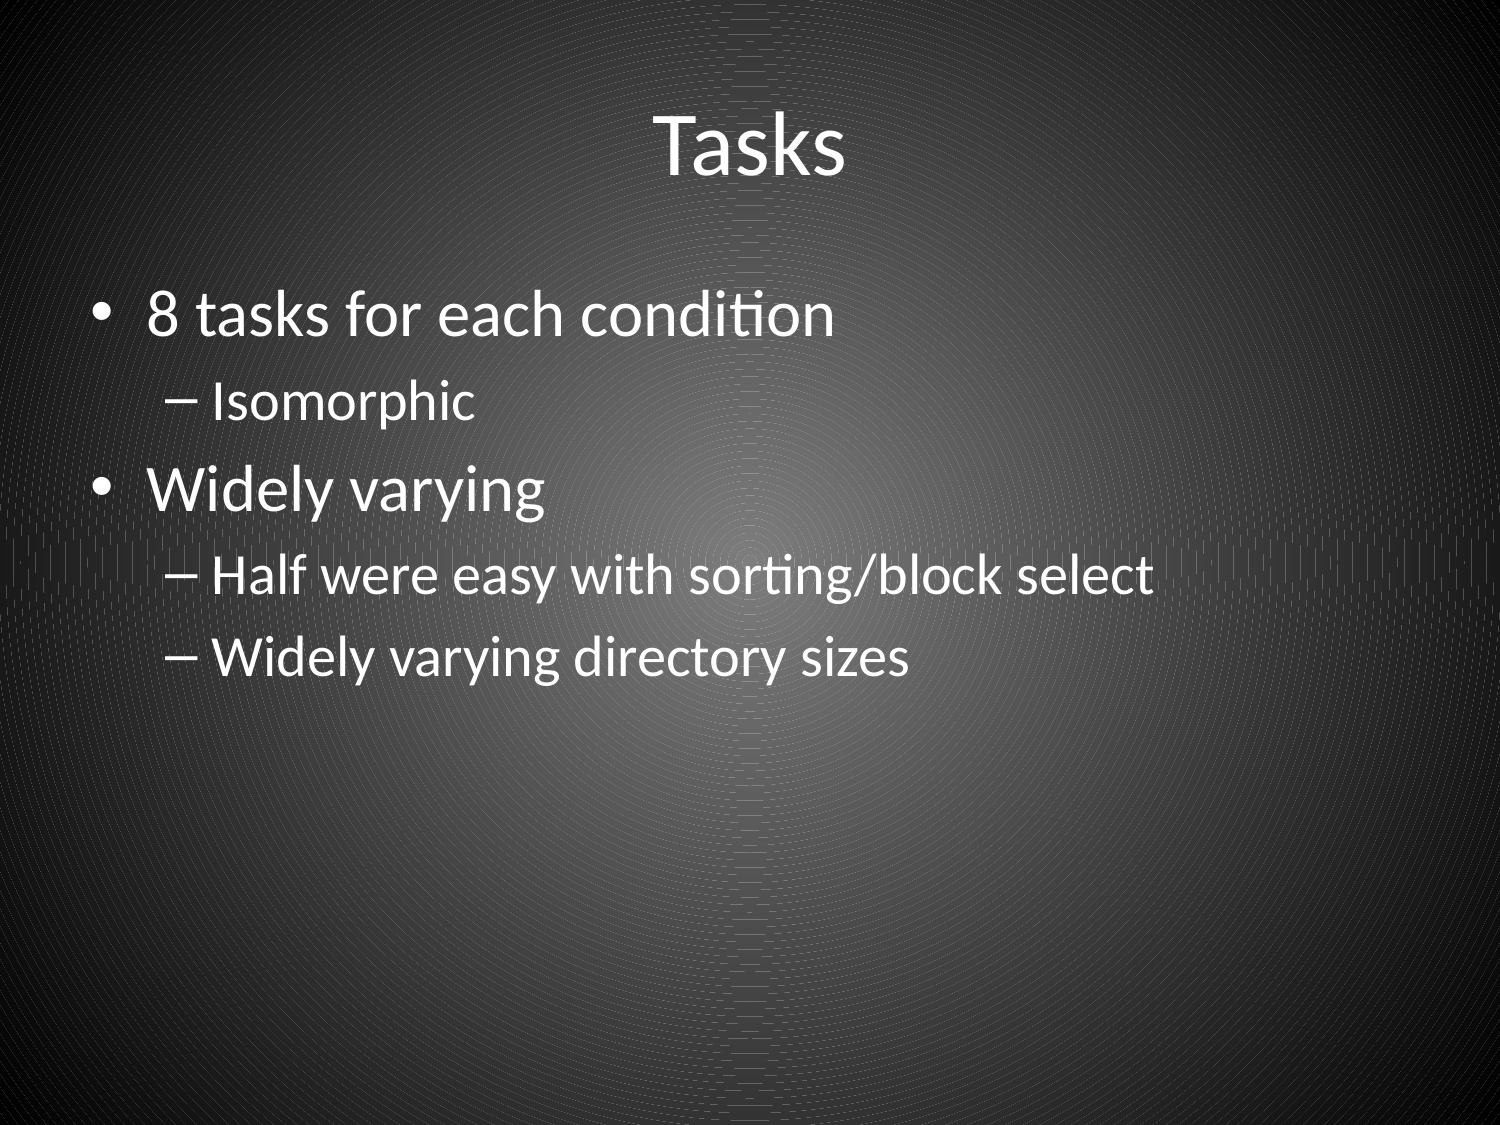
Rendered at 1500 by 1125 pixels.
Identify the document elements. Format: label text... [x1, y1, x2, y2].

list 8 tasks for each condition Isomorphic Widely varying Half were easy with sorting/block select Widely varying directory sizes [75, 262, 1425, 1005]
title Tasks [75, 45, 1425, 233]
